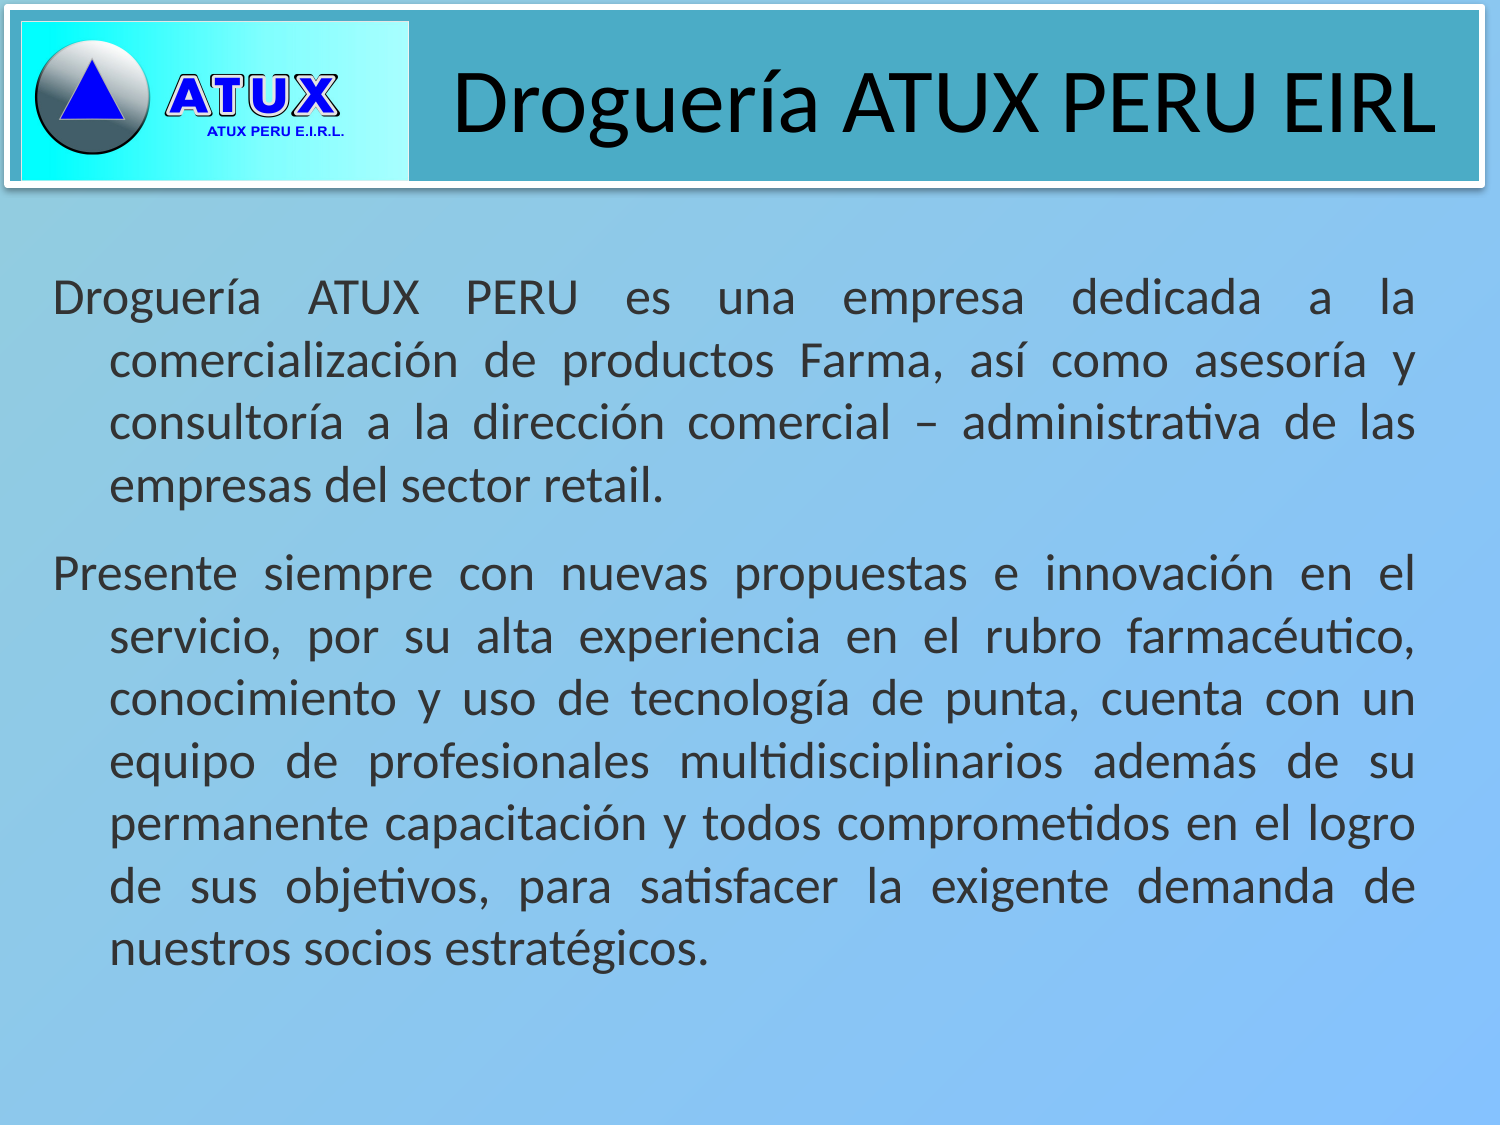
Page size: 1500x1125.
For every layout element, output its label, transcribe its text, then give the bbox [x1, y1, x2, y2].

text_box Droguería ATUX PERU es una empresa dedicada a la comercialización de productos Farma, así como asesoría y consultoría a la dirección comercial – administrativa de las empresas del sector retail. Presente siempre con nuevas propuestas e innovación en el servicio, por su alta experiencia en el rubro farmacéutico, conocimiento y uso de tecnología de punta, cuenta con un equipo de profesionales multidisciplinarios además de su permanente capacitación y todos comprometidos en el logro de sus objetivos, para satisfacer la exigente demanda de nuestros socios estratégicos. [38, 255, 1432, 984]
text_box Droguería ATUX PERU EIRL [4, 4, 1485, 188]
picture [21, 20, 410, 181]
